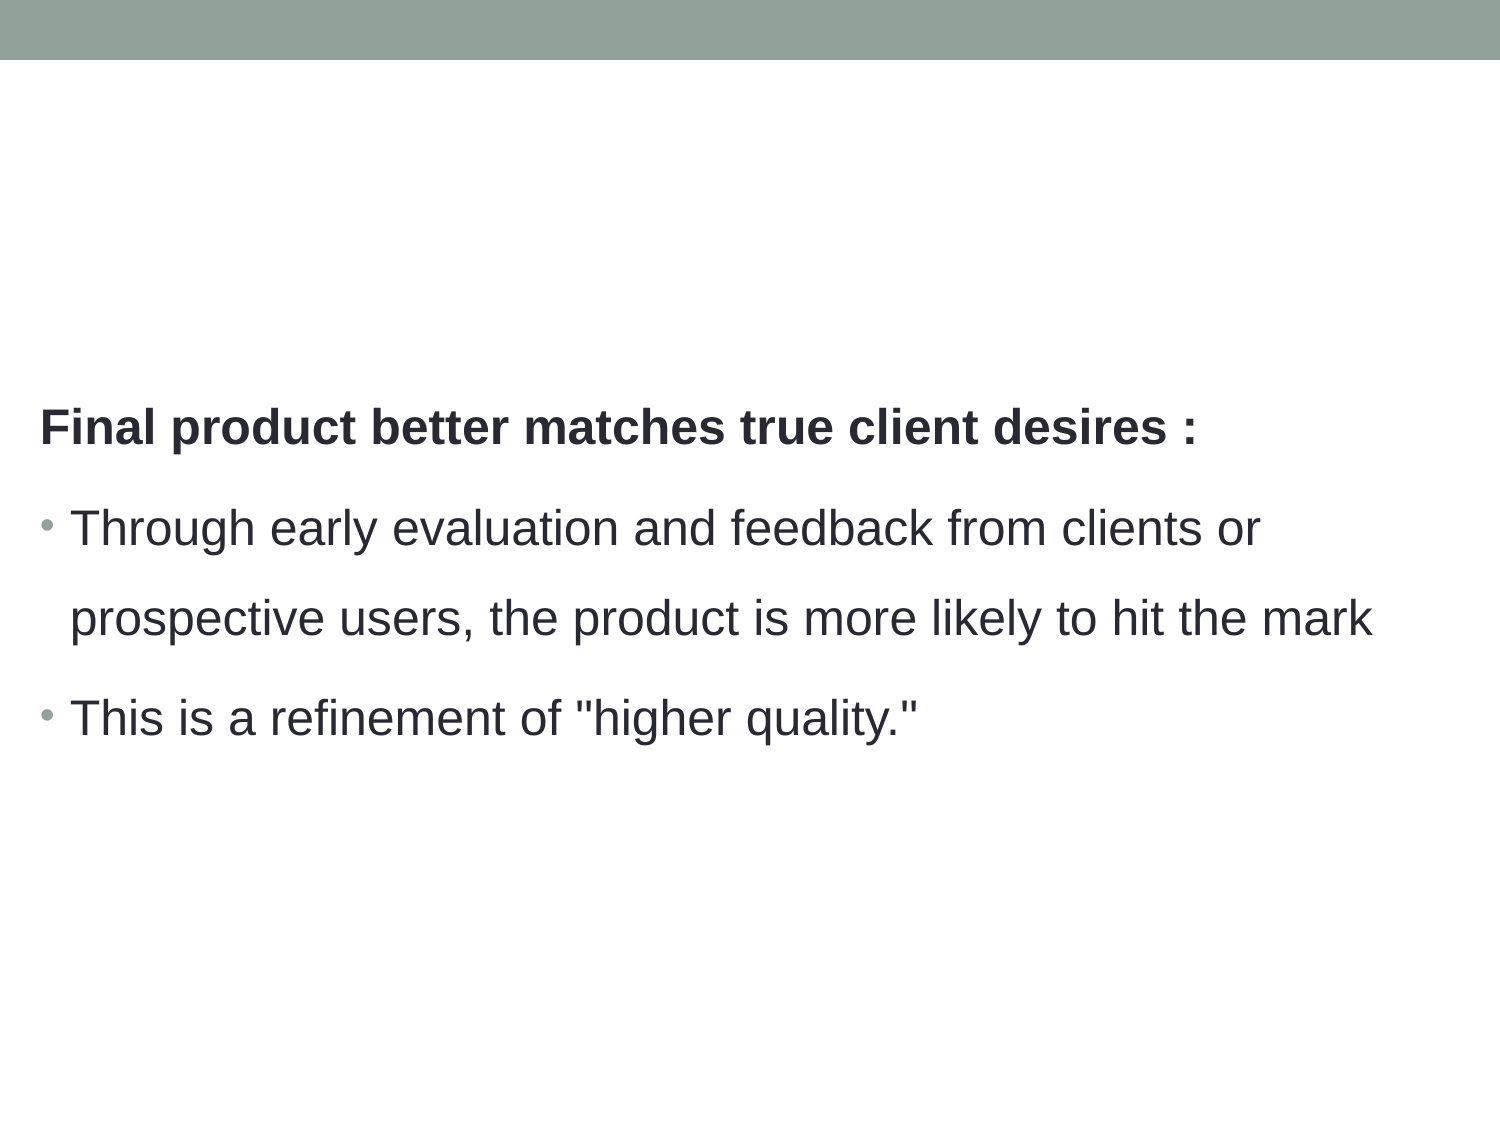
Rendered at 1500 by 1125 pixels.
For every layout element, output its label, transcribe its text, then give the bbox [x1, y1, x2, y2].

list Final product better matches true client desires : Through early evaluation and feedback from clients or prospective users, the product is more likely to hit the mark This is a refinement of "higher quality." [24, 287, 1463, 1113]
